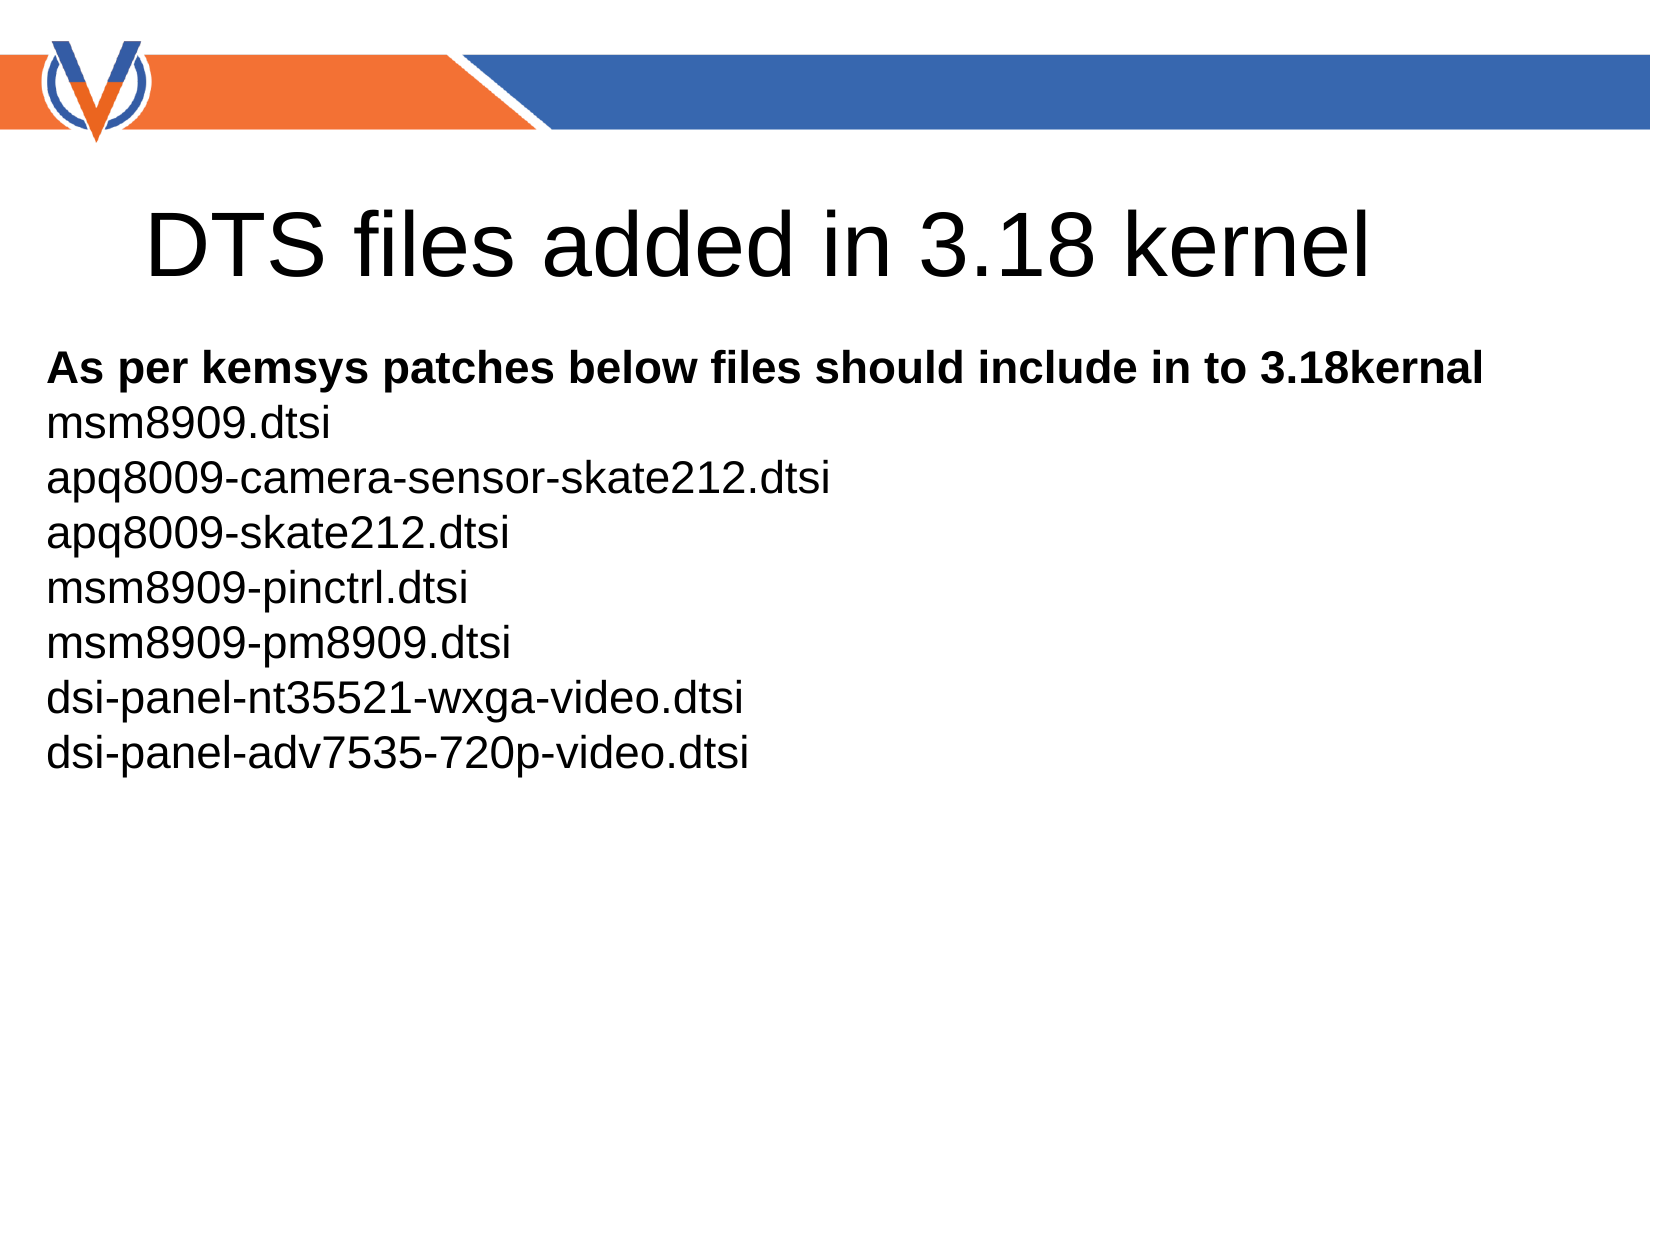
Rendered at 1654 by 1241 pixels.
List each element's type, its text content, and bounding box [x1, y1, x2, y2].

picture [0, 41, 1650, 143]
text_box As per kemsys patches below files should include in to 3.18kernal msm8909.dtsi apq8009-camera-sensor-skate212.dtsi apq8009-skate212.dtsi msm8909-pinctrl.dtsi msm8909-pm8909.dtsi dsi-panel-nt35521-wxga-video.dtsi dsi-panel-adv7535-720p-video.dtsi [31, 330, 1654, 1019]
text_box DTS files added in 3.18 kernel [129, 177, 1389, 295]
